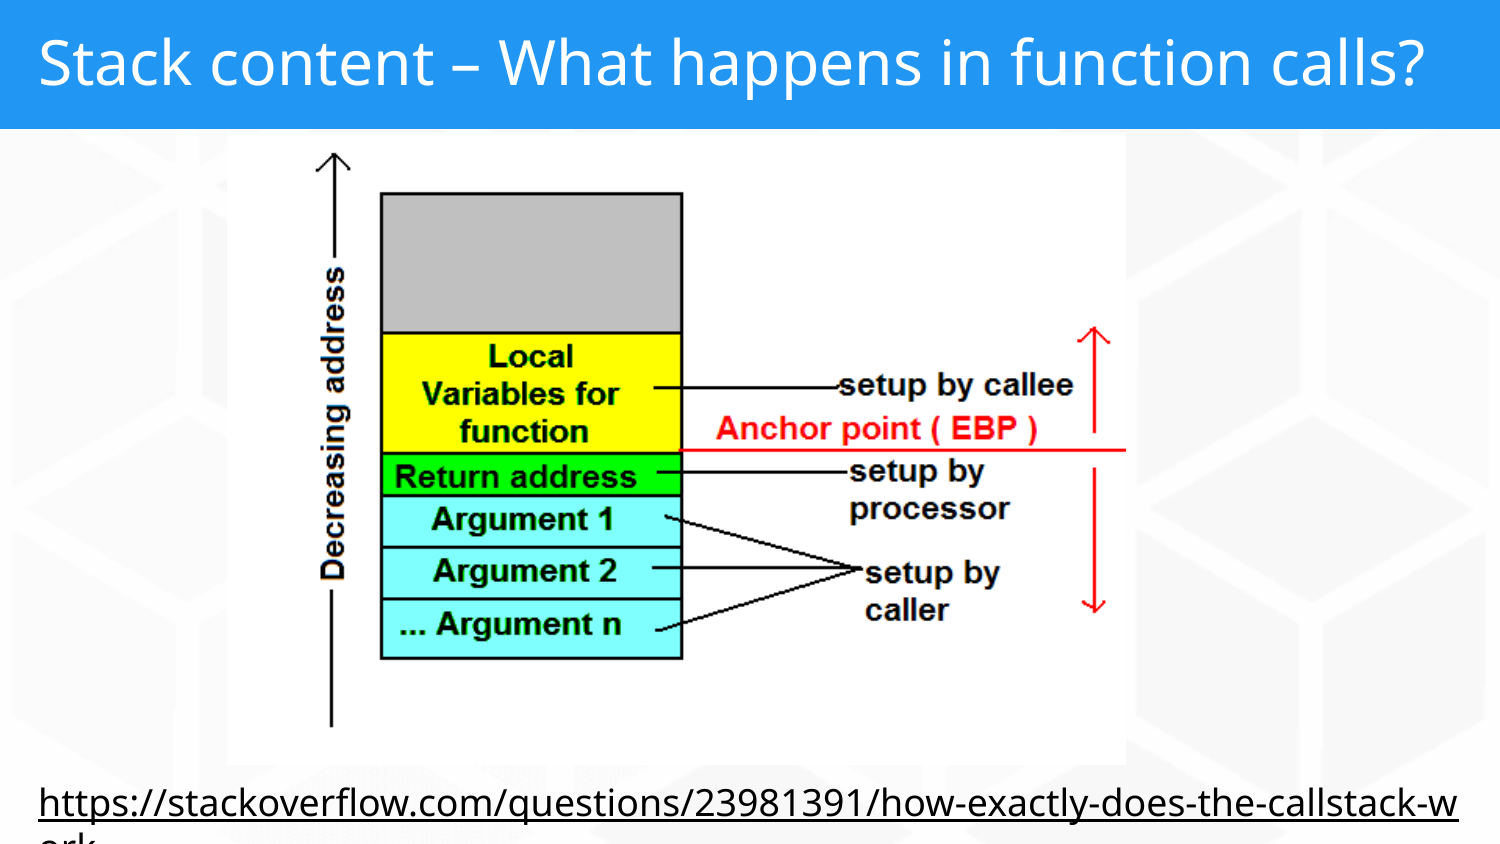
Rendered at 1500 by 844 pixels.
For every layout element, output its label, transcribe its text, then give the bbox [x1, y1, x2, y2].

picture [0, 129, 1500, 844]
list https://stackoverflow.com/questions/23981391/how-exactly-does-the-callstack-work [23, 756, 1489, 844]
title Stack content – What happens in function calls? [23, 0, 1500, 122]
